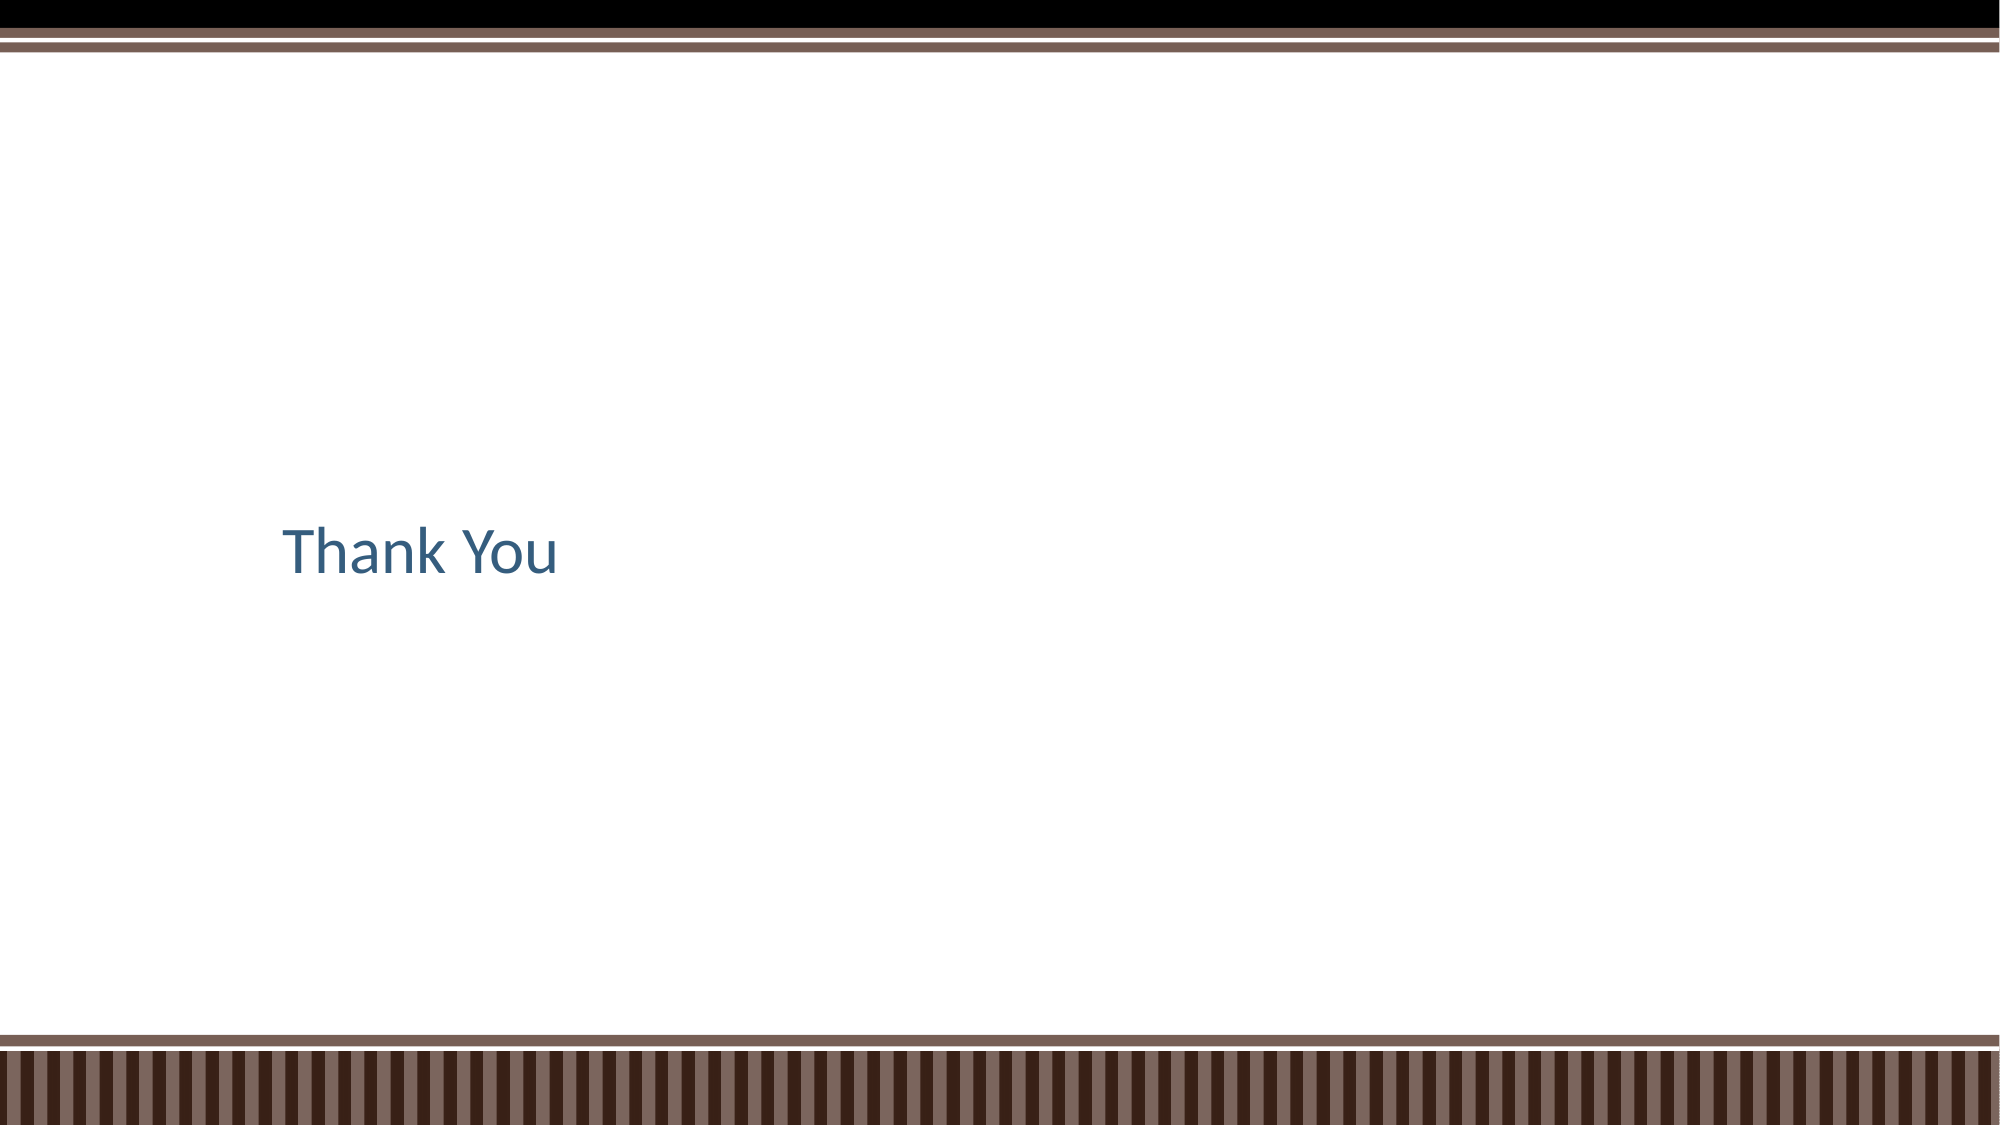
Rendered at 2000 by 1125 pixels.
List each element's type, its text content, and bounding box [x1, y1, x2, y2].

title Thank You [267, 420, 1768, 596]
